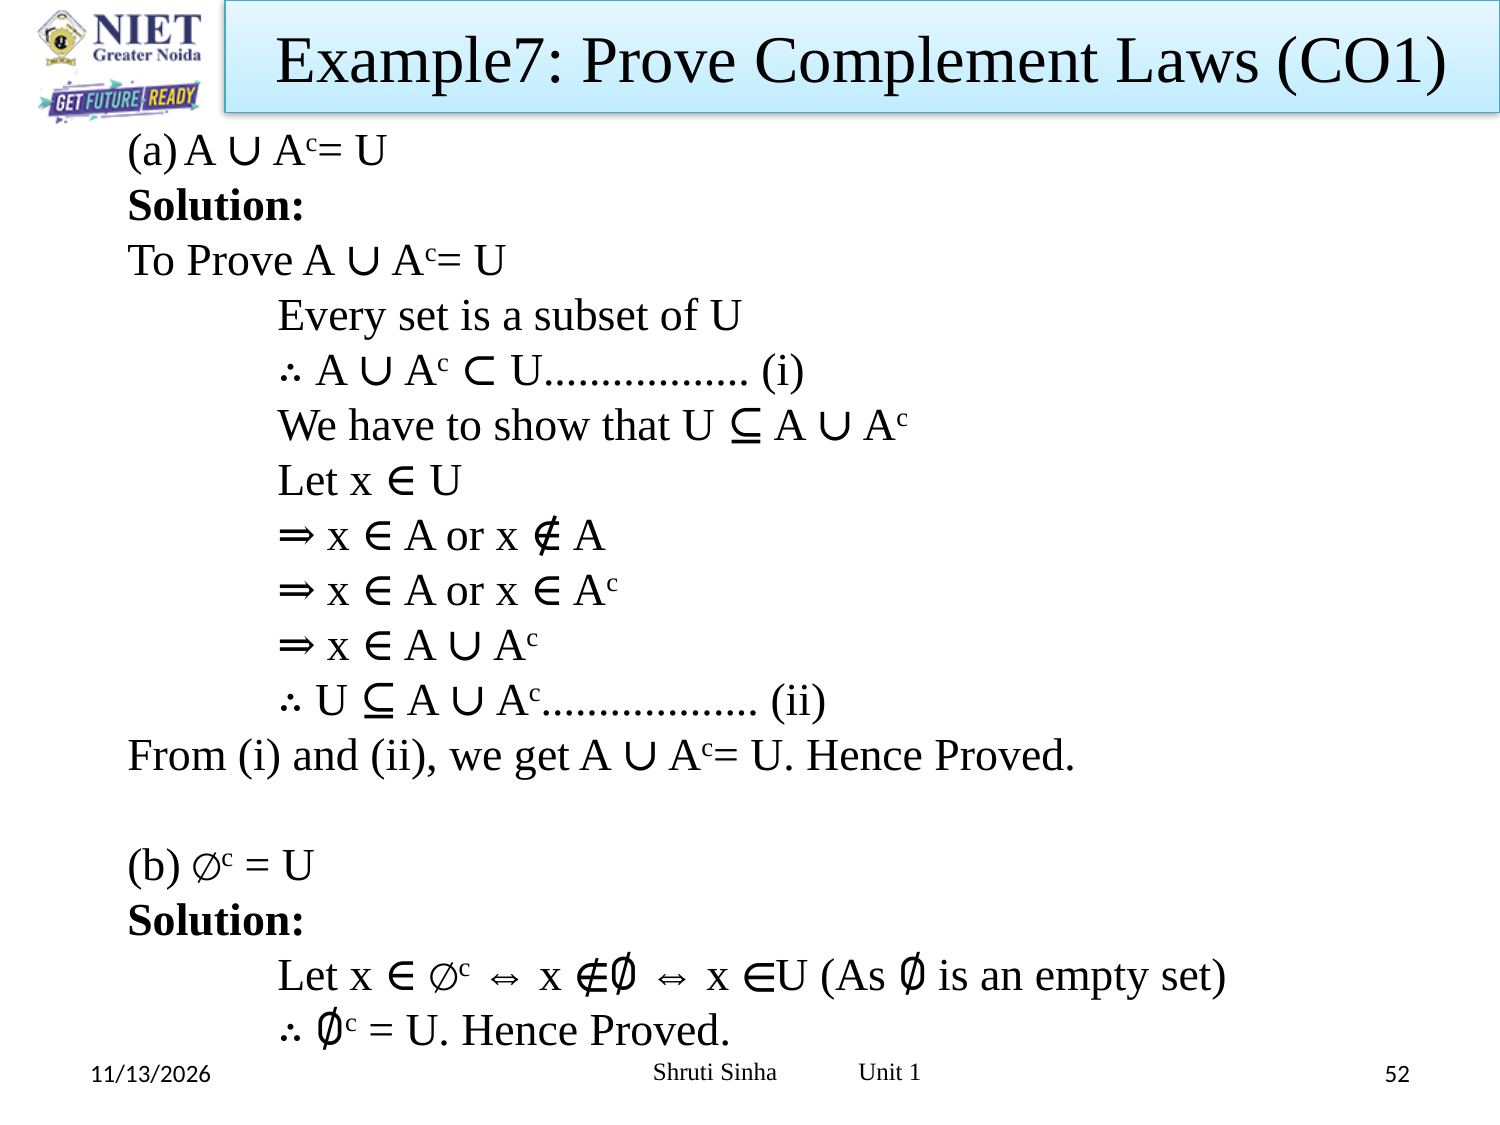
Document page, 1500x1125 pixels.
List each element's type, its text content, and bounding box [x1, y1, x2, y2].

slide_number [75, 1042, 112, 1103]
slide_number 52 [1400, 1042, 1425, 1103]
text_box Example7: Prove Complement Laws (CO1) [238, 0, 1500, 113]
picture [0, 0, 238, 135]
text_box A ∪ Ac= U Solution: To Prove A ∪ Ac= U Every set is a subset of U ∴ A ∪ Ac ⊂ U.................. (i) We have to show that U ⊆ A ∪ Ac Let x ∈ U ⇒ x ∈ A or x ∉ A ⇒ x ∈ A or x ∈ Ac ⇒ x ∈ A ∪ Ac ∴ U ⊆ A ∪ Ac................... (ii) From (i) and (ii), we get A ∪ Ac= U. Hence Proved. (b) ∅c = U Solution: Let x ∈ ∅c ⇔ x ∉ ∅ ⇔ x ∈ U (As ∅ is an empty set) ∴ ∅c = U. Hence Proved. [112, 112, 1400, 1117]
